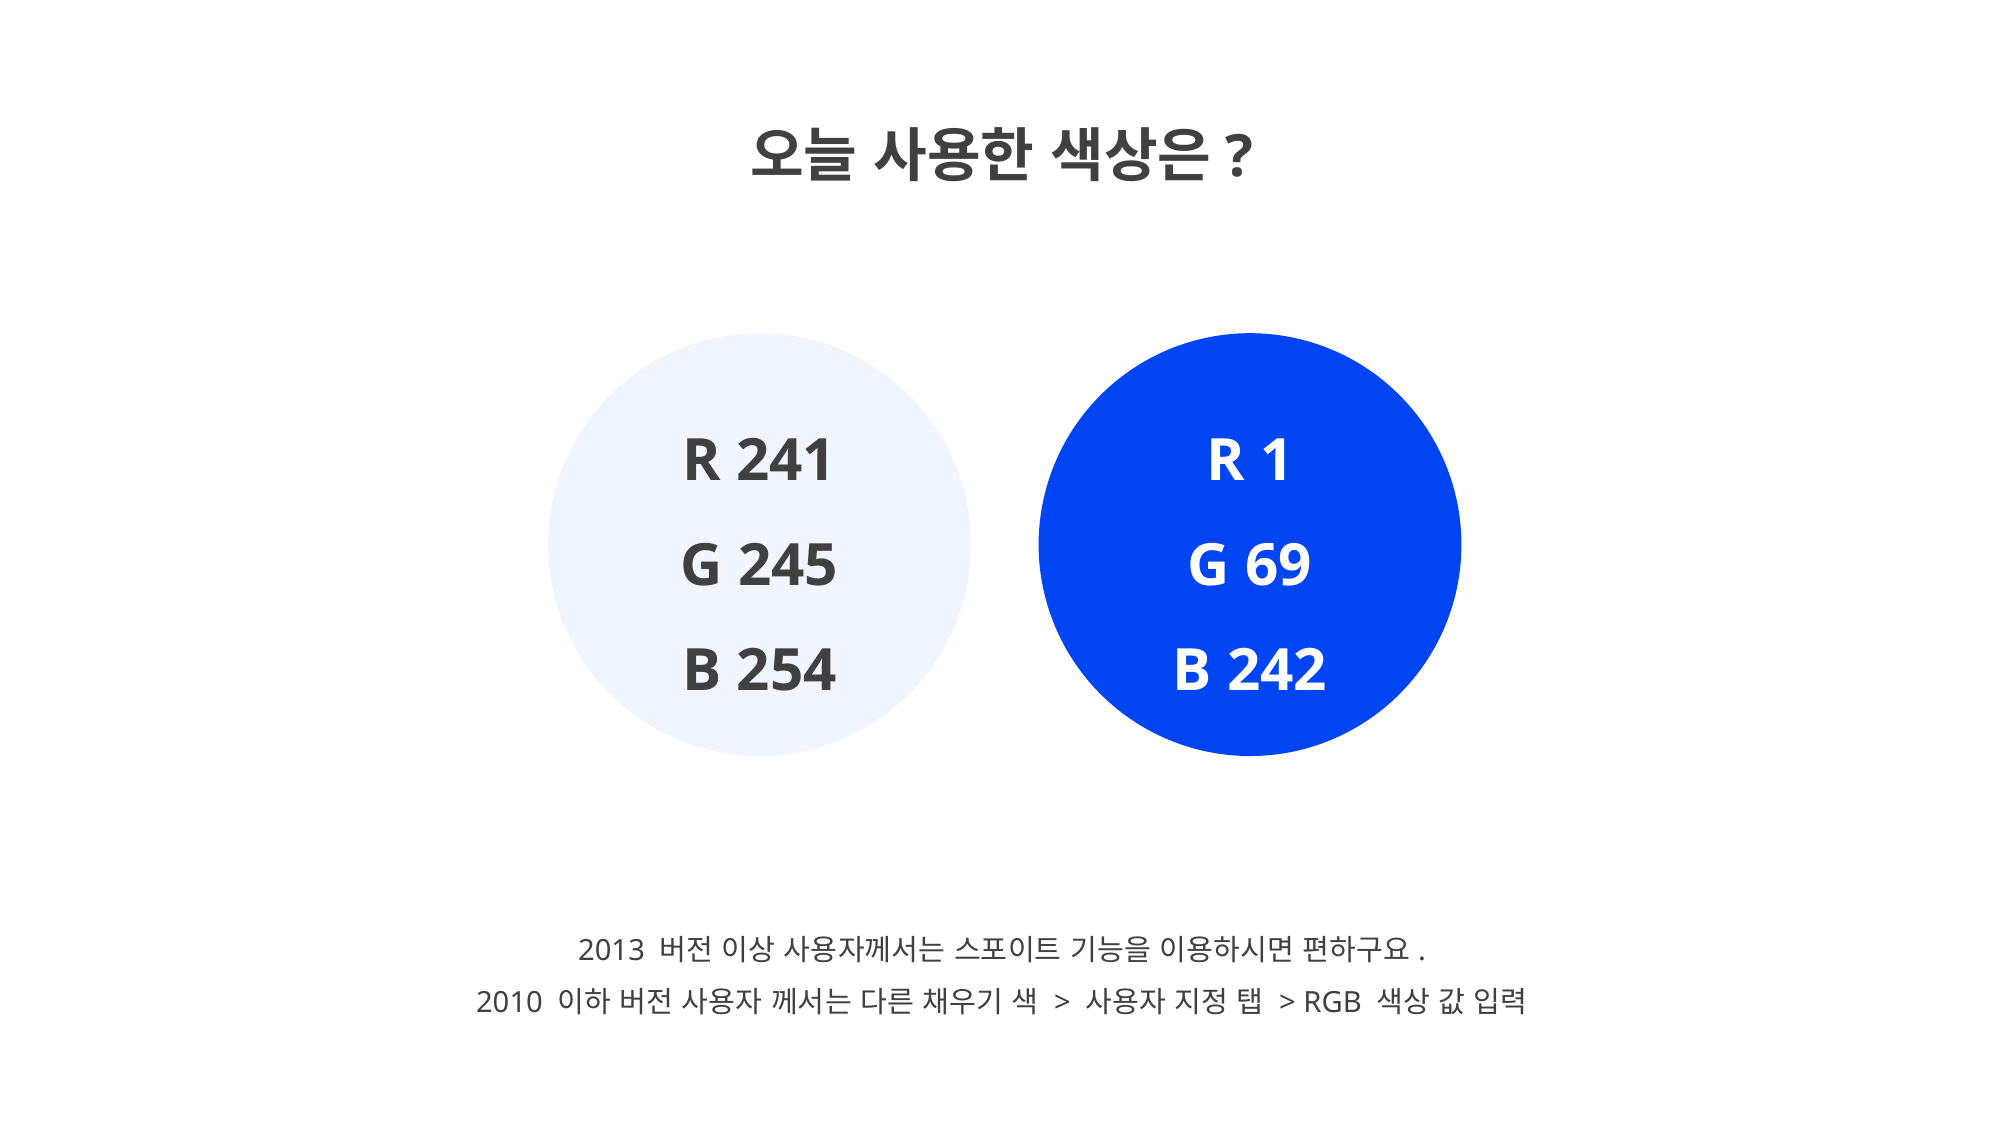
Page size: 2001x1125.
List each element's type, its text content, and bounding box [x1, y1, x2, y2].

text_box R 1 G 69 B 242 [1037, 332, 1463, 758]
text_box 오늘 사용한 색상은? [654, 75, 1350, 196]
text_box 2013 버전 이상 사용자께서는 스포이트 기능을 이용하시면 편하구요. 2010 이하 버전 사용자 께서는 다른 채우기 색 > 사용자 지정 탭 > RGB 색상 값 입력 [402, 906, 1601, 1026]
text_box R 241 G 245 B 254 [547, 332, 973, 758]
